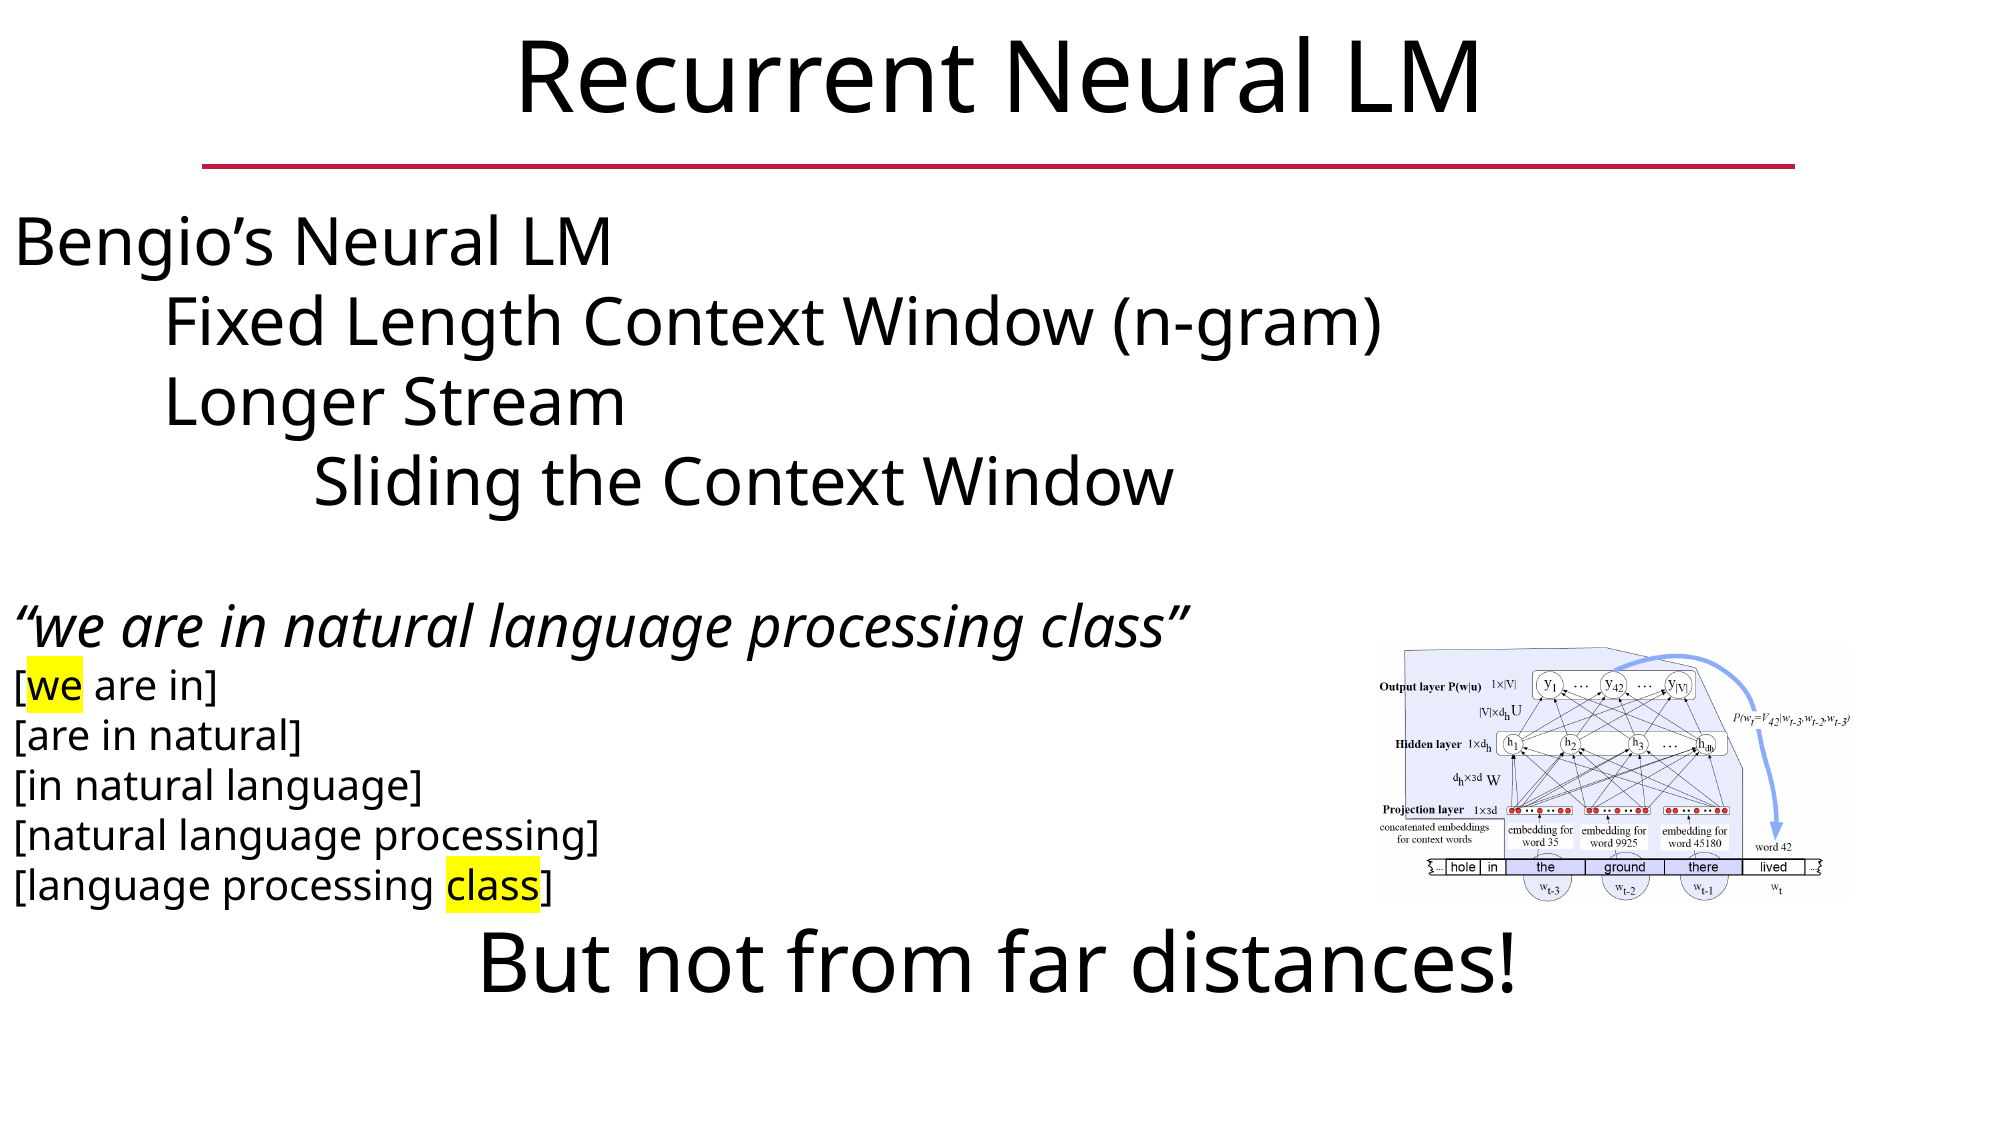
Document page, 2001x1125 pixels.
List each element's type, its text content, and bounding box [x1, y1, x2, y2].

text_box Recurrent Neural LM [0, 5, 2000, 141]
picture [1374, 644, 1854, 903]
text_box Bengio’s Neural LM Fixed Length Context Window (n-gram) Longer Stream Sliding the Context Window “we are in natural language processing class” [we are in] [are in natural] [in natural language] [natural language processing] [language processing class] But not from far distances! [0, 191, 1999, 1017]
